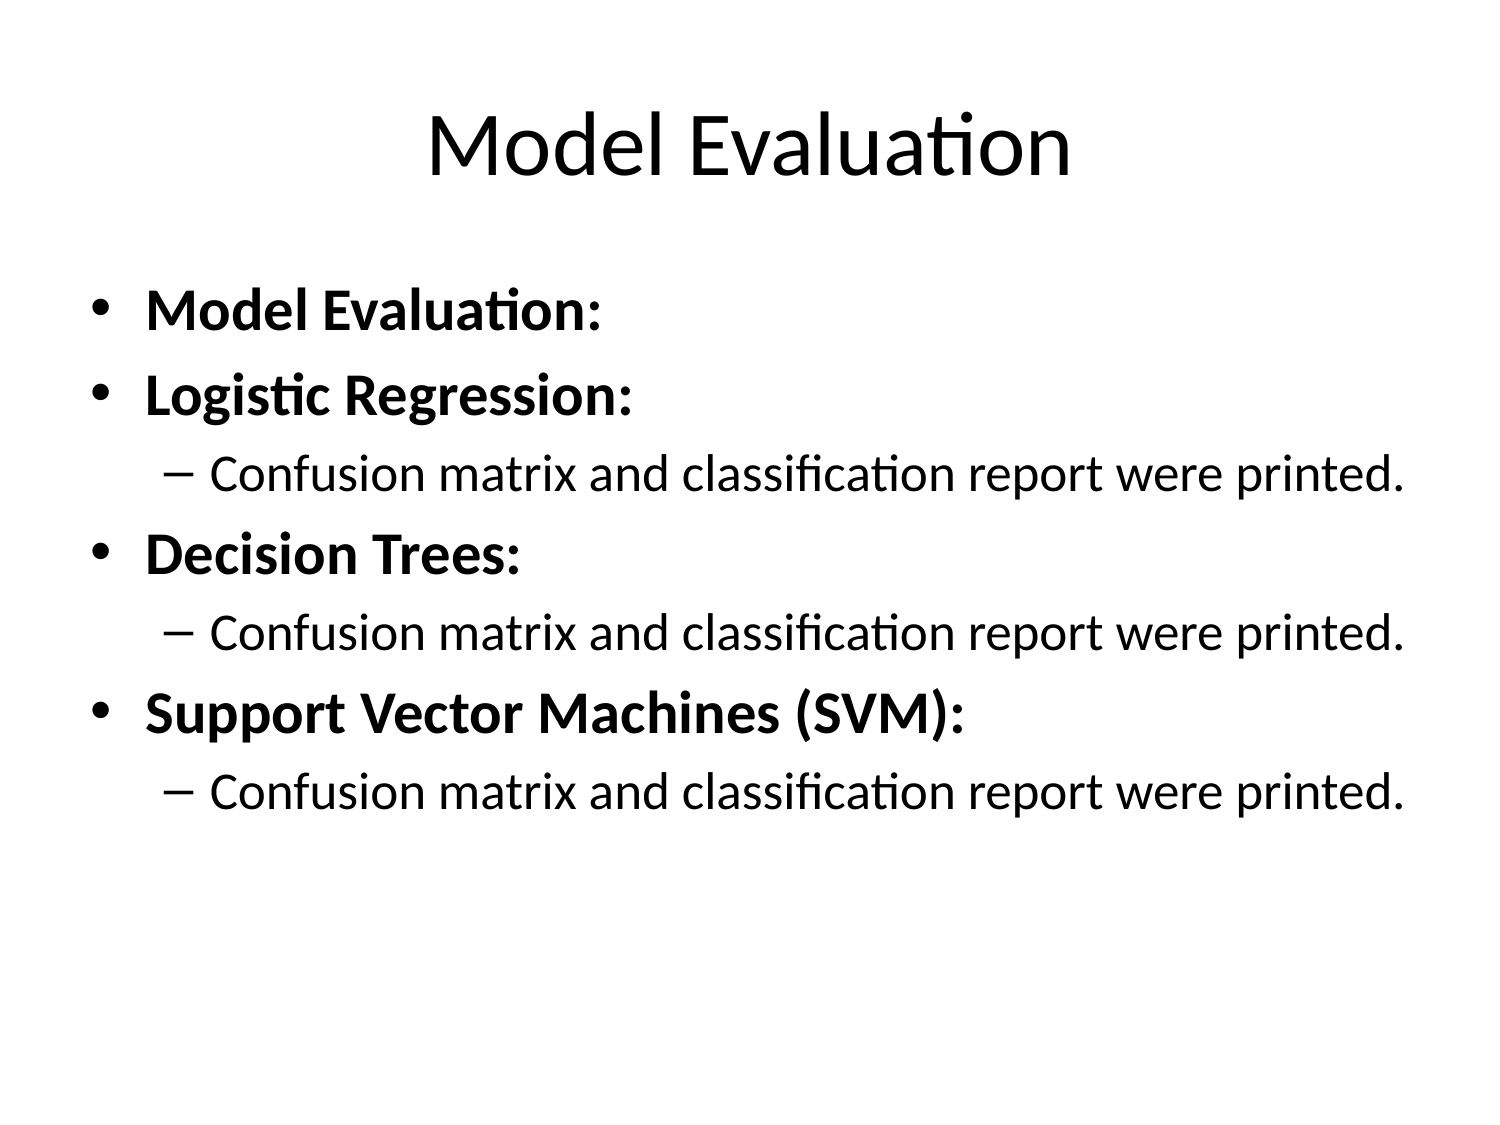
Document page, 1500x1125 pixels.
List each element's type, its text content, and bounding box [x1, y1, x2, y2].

title Model Evaluation [75, 45, 1425, 233]
list Model Evaluation: Logistic Regression: Confusion matrix and classification report were printed. Decision Trees: Confusion matrix and classification report were printed. Support Vector Machines (SVM): Confusion matrix and classification report were printed. [75, 262, 1425, 1005]
